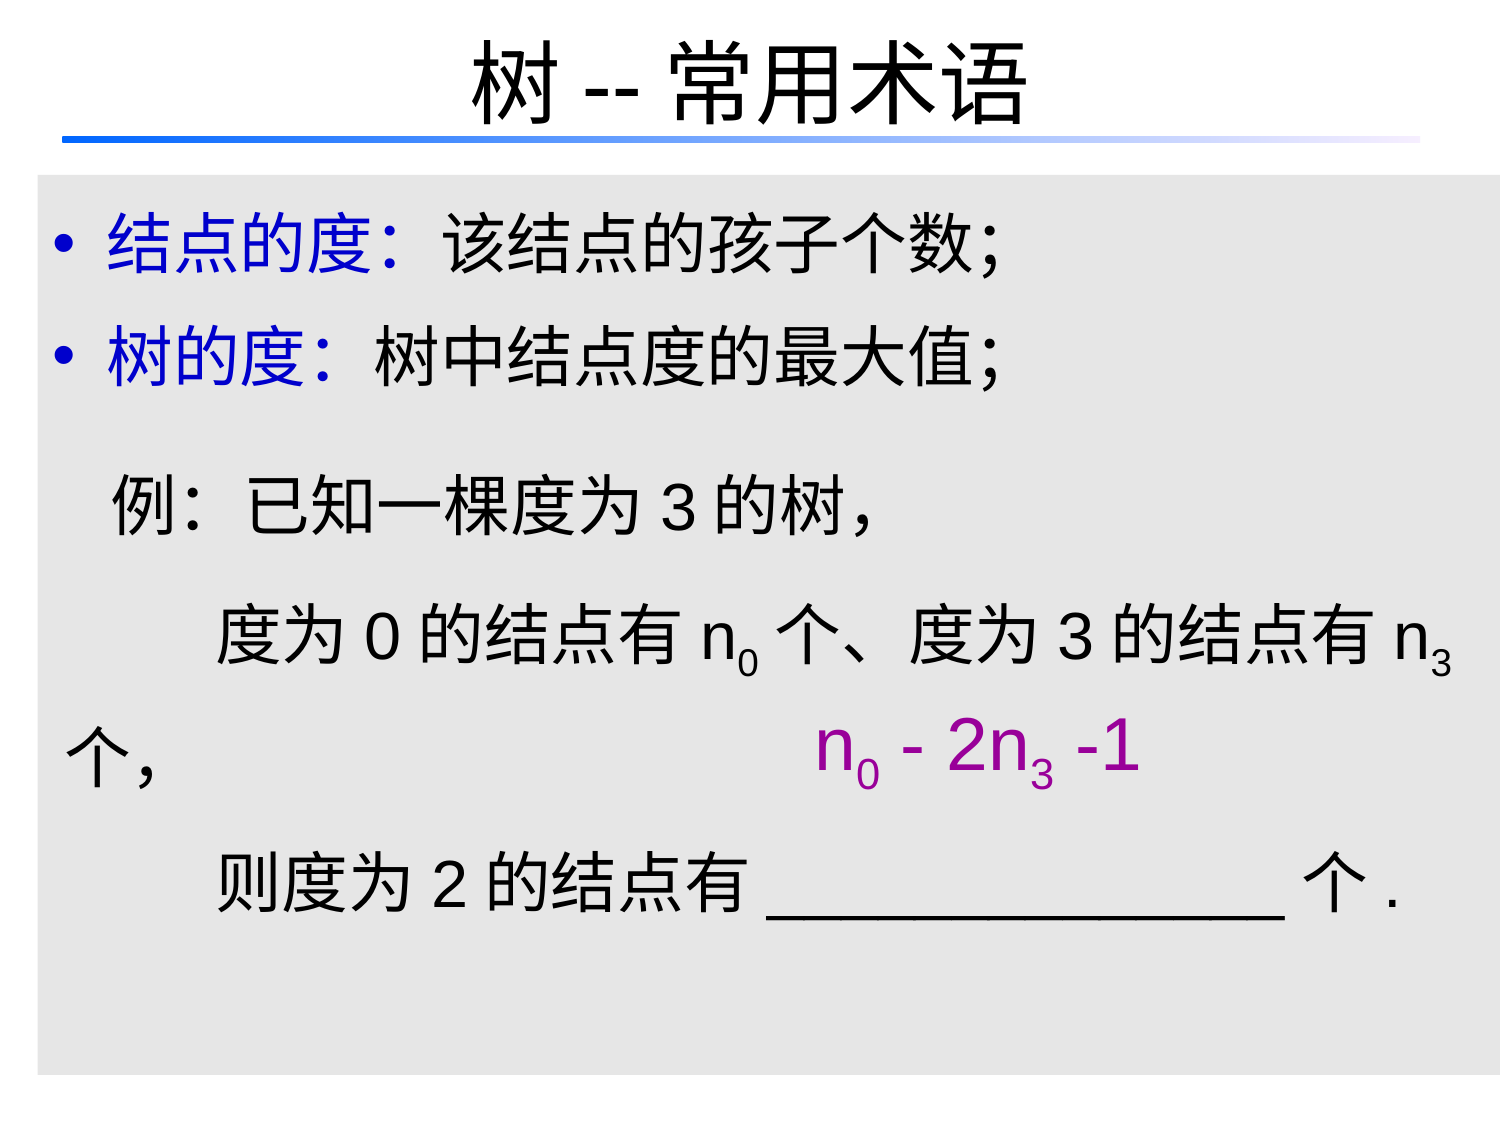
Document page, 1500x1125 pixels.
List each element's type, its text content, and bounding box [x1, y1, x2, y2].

title 树--常用术语 [74, 0, 1426, 176]
text_box 结点的度：该结点的孩子个数； 树的度：树中结点度的最大值； 例：已知一棵度为3的树， 度为0的结点有n0个、度为3的结点有n3个， 则度为2的结点有______________个. [37, 174, 1500, 1075]
text_box [62, 136, 1421, 143]
text_box n0 - 2n3 -1 [799, 662, 1158, 806]
